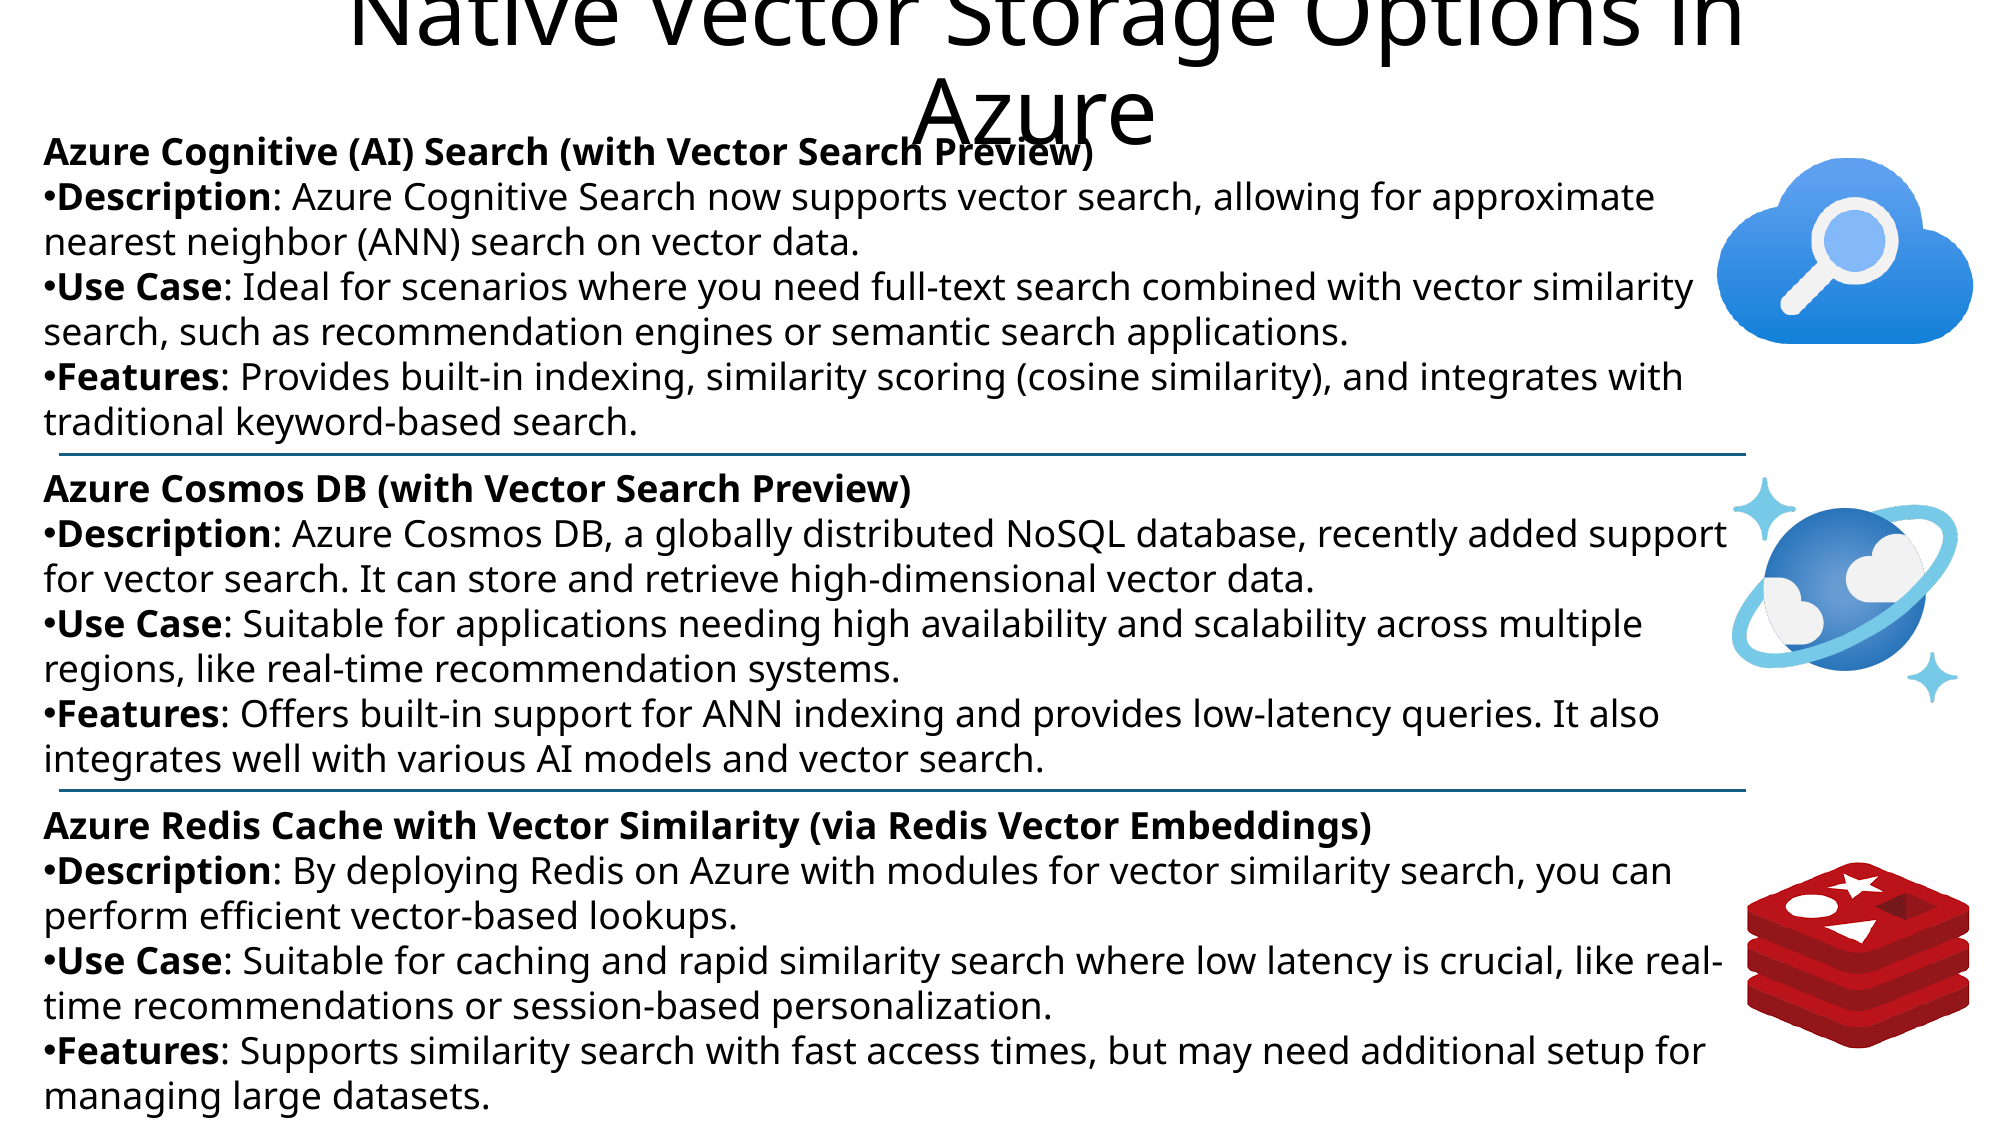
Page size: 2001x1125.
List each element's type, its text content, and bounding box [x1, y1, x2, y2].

picture [1645, 450, 2000, 729]
picture [1586, 116, 2000, 388]
text_box Azure Cognitive (AI) Search (with Vector Search Preview) Description: Azure Cognitive Search now supports vector search, allowing for approximate nearest neighbor (ANN) search on vector data. Use Case: Ideal for scenarios where you need full-text search combined with vector similarity search, such as recommendation engines or semantic search applications. Features: Provides built-in indexing, similarity scoring (cosine similarity), and integrates with traditional keyword-based search. [28, 120, 1786, 451]
picture [1745, 860, 1972, 1050]
title Native Vector Storage Options in Azure [173, 0, 1899, 120]
text_box Azure Cosmos DB (with Vector Search Preview) Description: Azure Cosmos DB, a globally distributed NoSQL database, recently added support for vector search. It can store and retrieve high-dimensional vector data. Use Case: Suitable for applications needing high availability and scalability across multiple regions, like real-time recommendation systems. Features: Offers built-in support for ANN indexing and provides low-latency queries. It also integrates well with various AI models and vector search. [28, 457, 1786, 788]
text_box Azure Redis Cache with Vector Similarity (via Redis Vector Embeddings) Description: By deploying Redis on Azure with modules for vector similarity search, you can perform efficient vector-based lookups. Use Case: Suitable for caching and rapid similarity search where low latency is crucial, like real-time recommendations or session-based personalization. Features: Supports similarity search with fast access times, but may need additional setup for managing large datasets. [28, 794, 1815, 1125]
